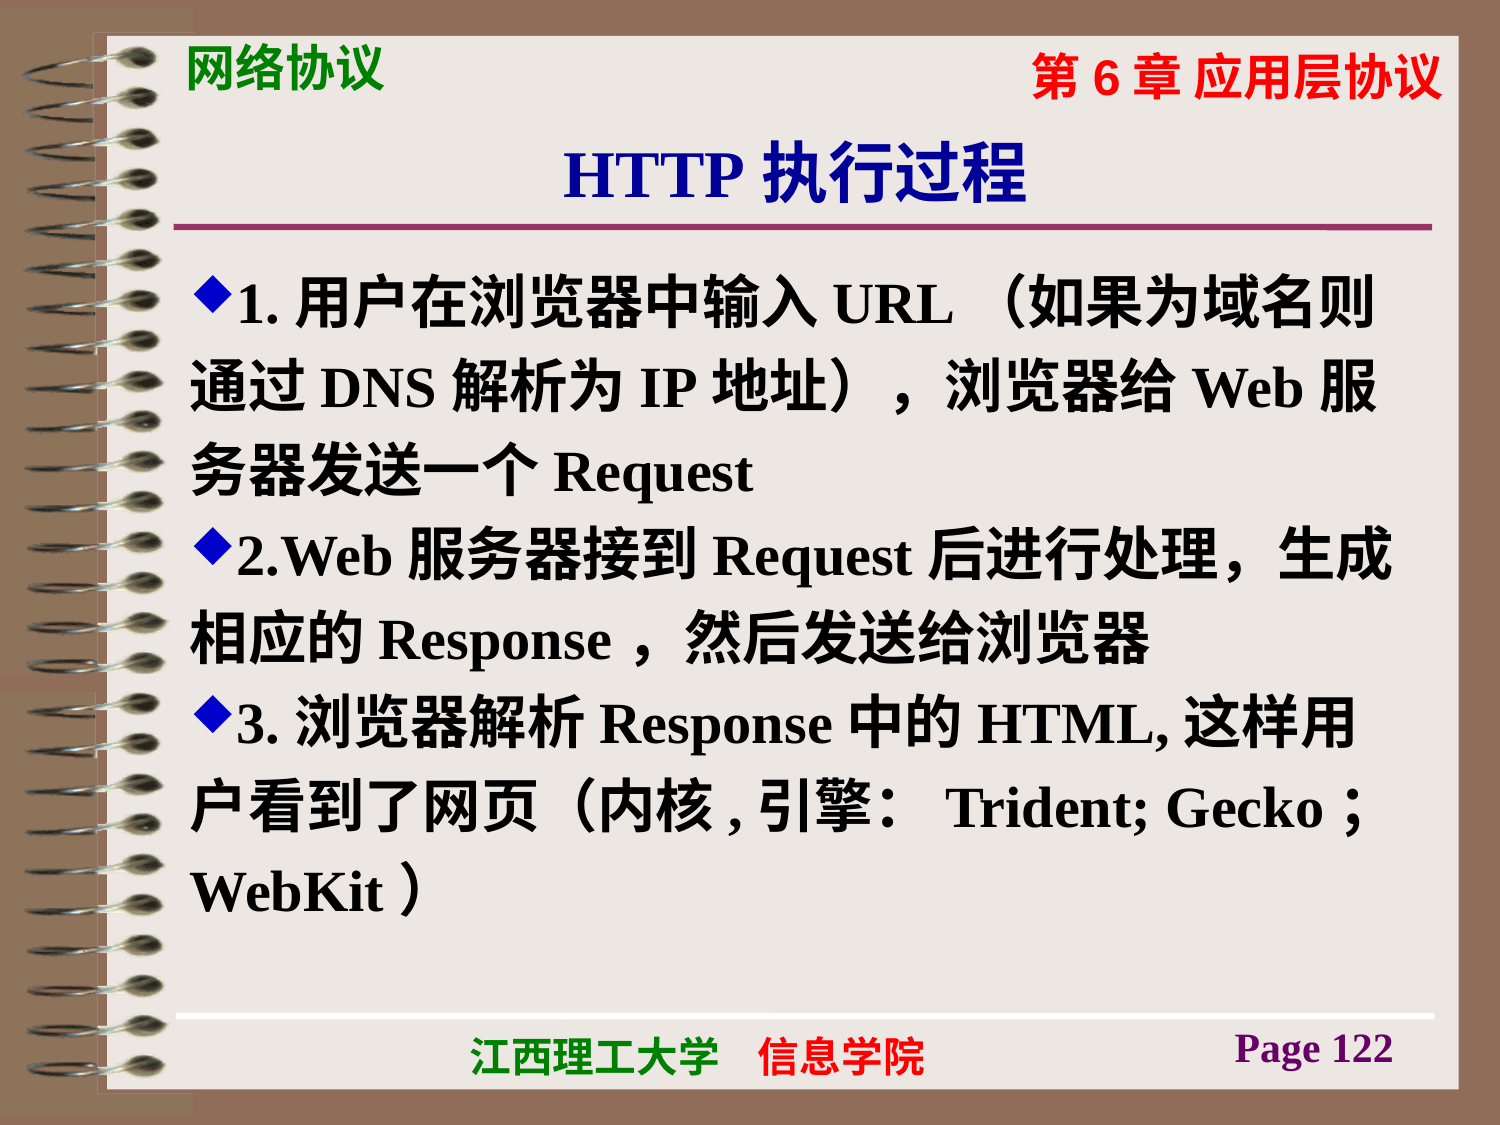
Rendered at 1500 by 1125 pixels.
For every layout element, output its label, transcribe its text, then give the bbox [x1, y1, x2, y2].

picture [0, 692, 194, 1115]
list 1.用户在浏览器中输入URL（如果为域名则通过DNS解析为IP地址），浏览器给Web服务器发送一个Request 2.Web服务器接到Request后进行处理，生成相应的Response，然后发送给浏览器 3.浏览器解析Response中的HTML,这样用户看到了网页（内核,引擎：Trident; Gecko；WebKit） [174, 243, 1426, 998]
picture [0, 8, 194, 674]
slide_number Page 122 [1196, 1013, 1410, 1066]
title HTTP执行过程 [170, 113, 1422, 228]
